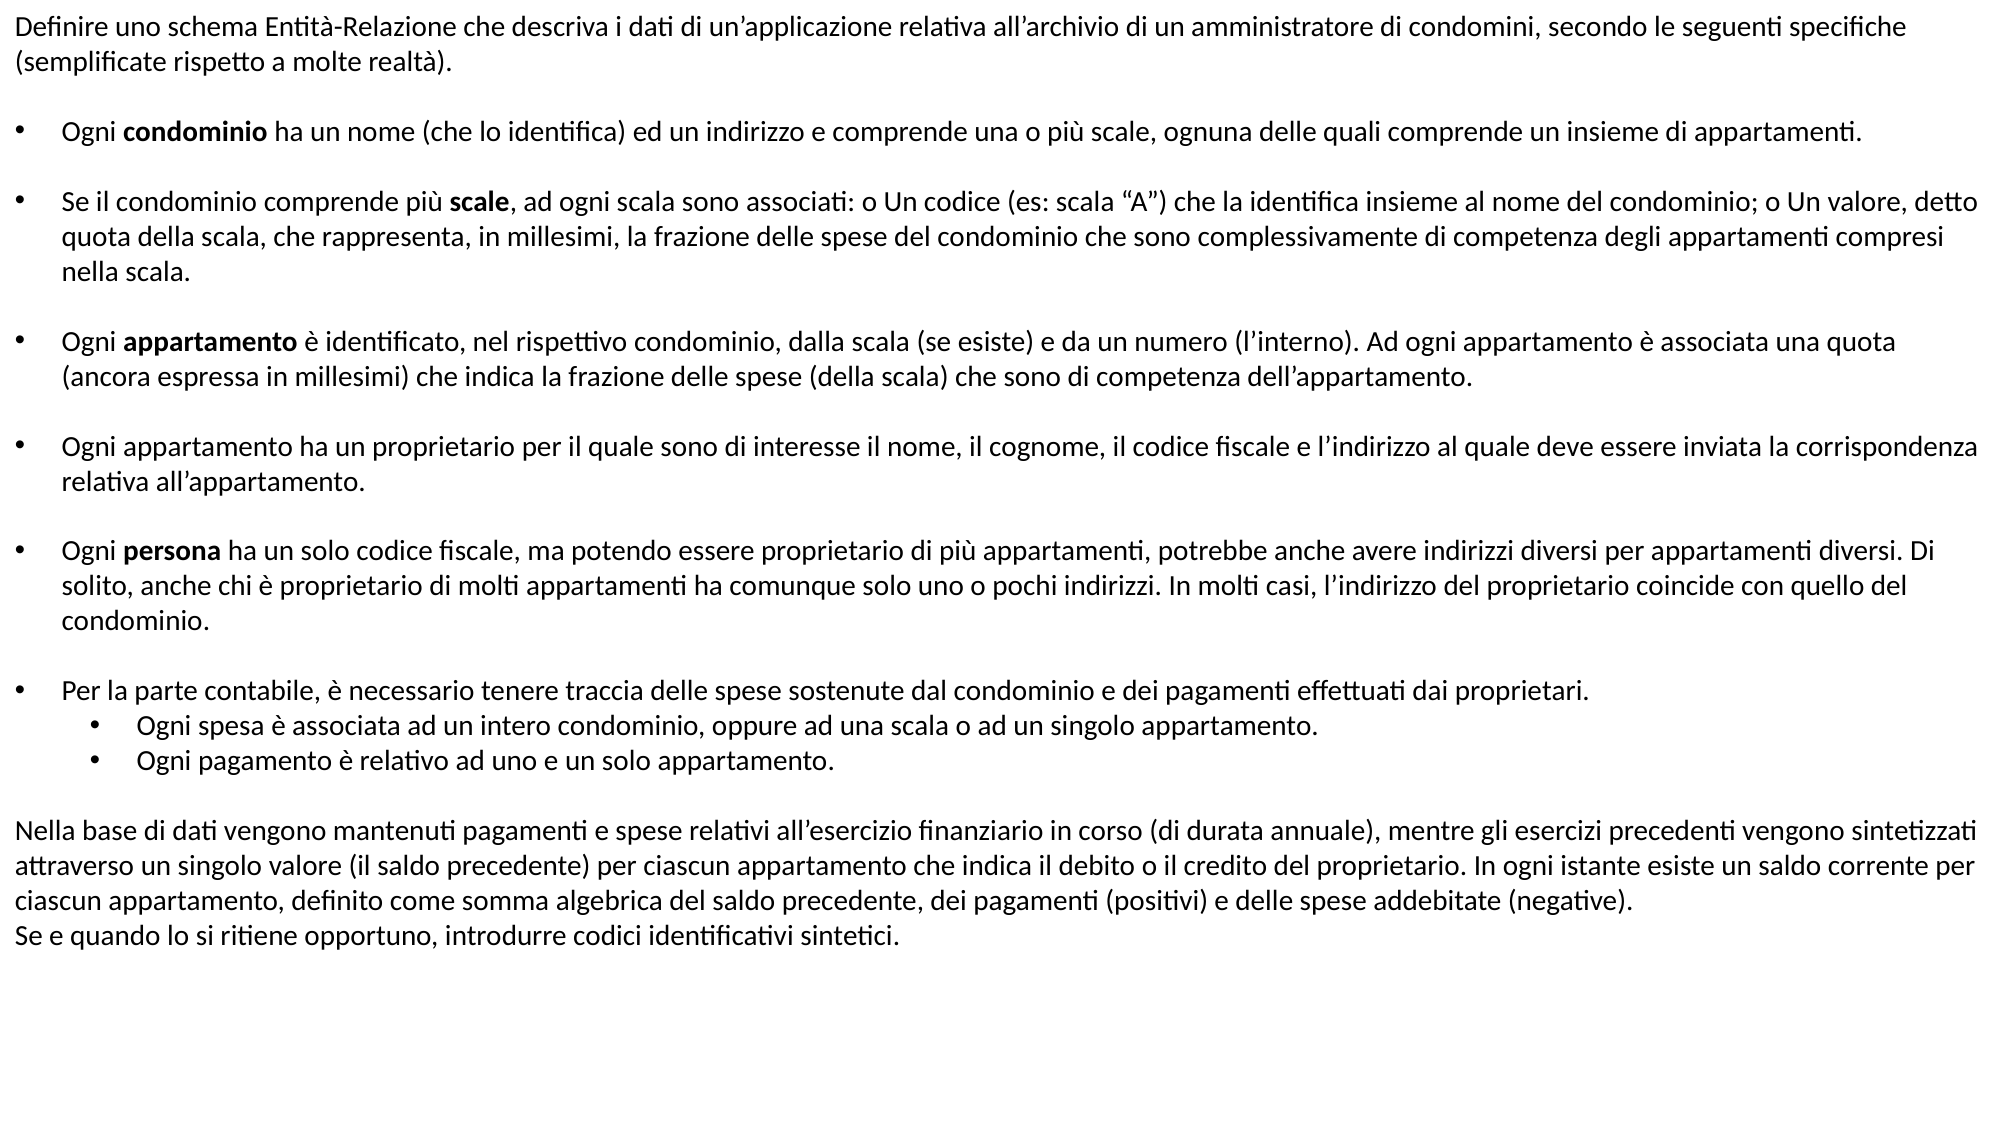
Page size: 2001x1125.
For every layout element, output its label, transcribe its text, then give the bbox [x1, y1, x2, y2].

text_box Definire uno schema Entità-Relazione che descriva i dati di un’applicazione relativa all’archivio di un amministratore di condomini, secondo le seguenti specifiche (semplificate rispetto a molte realtà). Ogni condominio ha un nome (che lo identifica) ed un indirizzo e comprende una o più scale, ognuna delle quali comprende un insieme di appartamenti. Se il condominio comprende più scale, ad ogni scala sono associati: o Un codice (es: scala “A”) che la identifica insieme al nome del condominio; o Un valore, detto quota della scala, che rappresenta, in millesimi, la frazione delle spese del condominio che sono complessivamente di competenza degli appartamenti compresi nella scala. Ogni appartamento è identificato, nel rispettivo condominio, dalla scala (se esiste) e da un numero (l’interno). Ad ogni appartamento è associata una quota (ancora espressa in millesimi) che indica la frazione delle spese (della scala) che sono di competenza dell’appartamento. Ogni appartamento ha un proprietario per il quale sono di interesse il nome, il cognome, il codice fiscale e l’indirizzo al quale deve essere inviata la corrispondenza relativa all’appartamento. Ogni persona ha un solo codice fiscale, ma potendo essere proprietario di più appartamenti, potrebbe anche avere indirizzi diversi per appartamenti diversi. Di solito, anche chi è proprietario di molti appartamenti ha comunque solo uno o pochi indirizzi. In molti casi, l’indirizzo del proprietario coincide con quello del condominio. Per la parte contabile, è necessario tenere traccia delle spese sostenute dal condominio e dei pagamenti effettuati dai proprietari. Ogni spesa è associata ad un intero condominio, oppure ad una scala o ad un singolo appartamento. Ogni pagamento è relativo ad uno e un solo appartamento. Nella base di dati vengono mantenuti pagamenti e spese relativi all’esercizio finanziario in corso (di durata annuale), mentre gli esercizi precedenti vengono sintetizzati attraverso un singolo valore (il saldo precedente) per ciascun appartamento che indica il debito o il credito del proprietario. In ogni istante esiste un saldo corrente per ciascun appartamento, definito come somma algebrica del saldo precedente, dei pagamenti (positivi) e delle spese addebitate (negative). Se e quando lo si ritiene opportuno, introdurre codici identificativi sintetici. [0, 0, 2000, 959]
